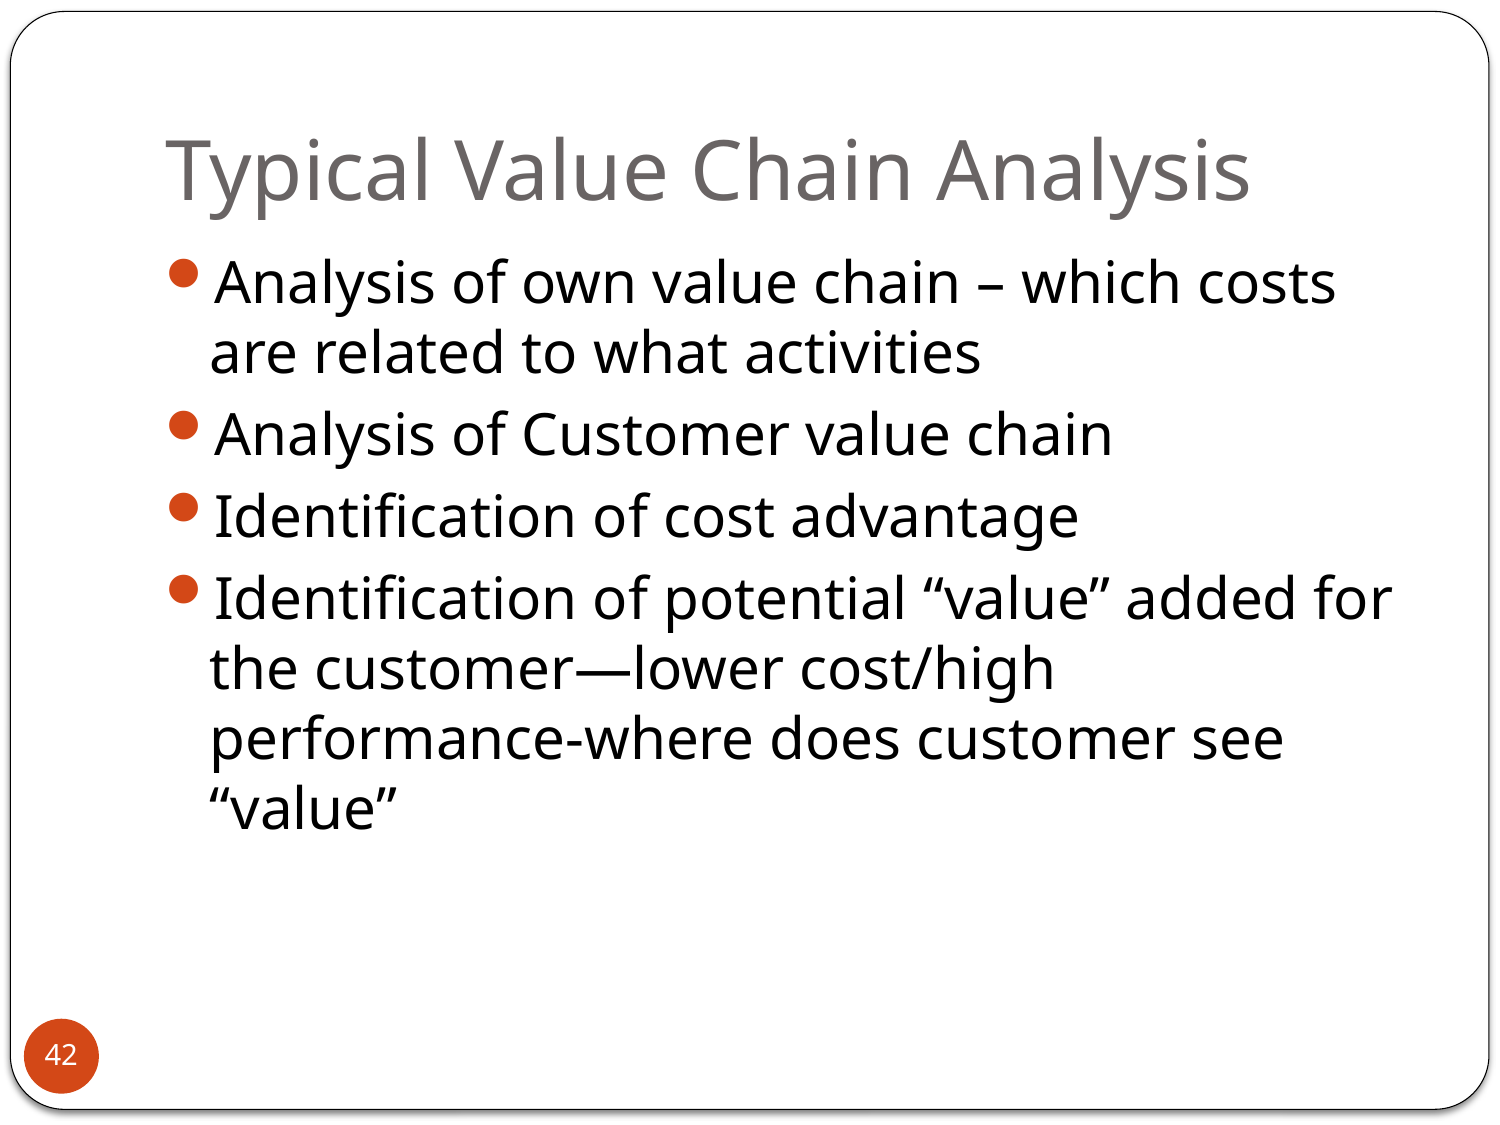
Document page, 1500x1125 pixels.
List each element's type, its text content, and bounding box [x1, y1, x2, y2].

slide_number 42 [23, 1018, 99, 1094]
list Analysis of own value chain – which costs are related to what activities Analysis of Customer value chain Identification of cost advantage Identification of potential “value” added for the customer—lower cost/high performance-where does customer see “value” [150, 237, 1425, 988]
title Typical Value Chain Analysis [150, 45, 1425, 233]
